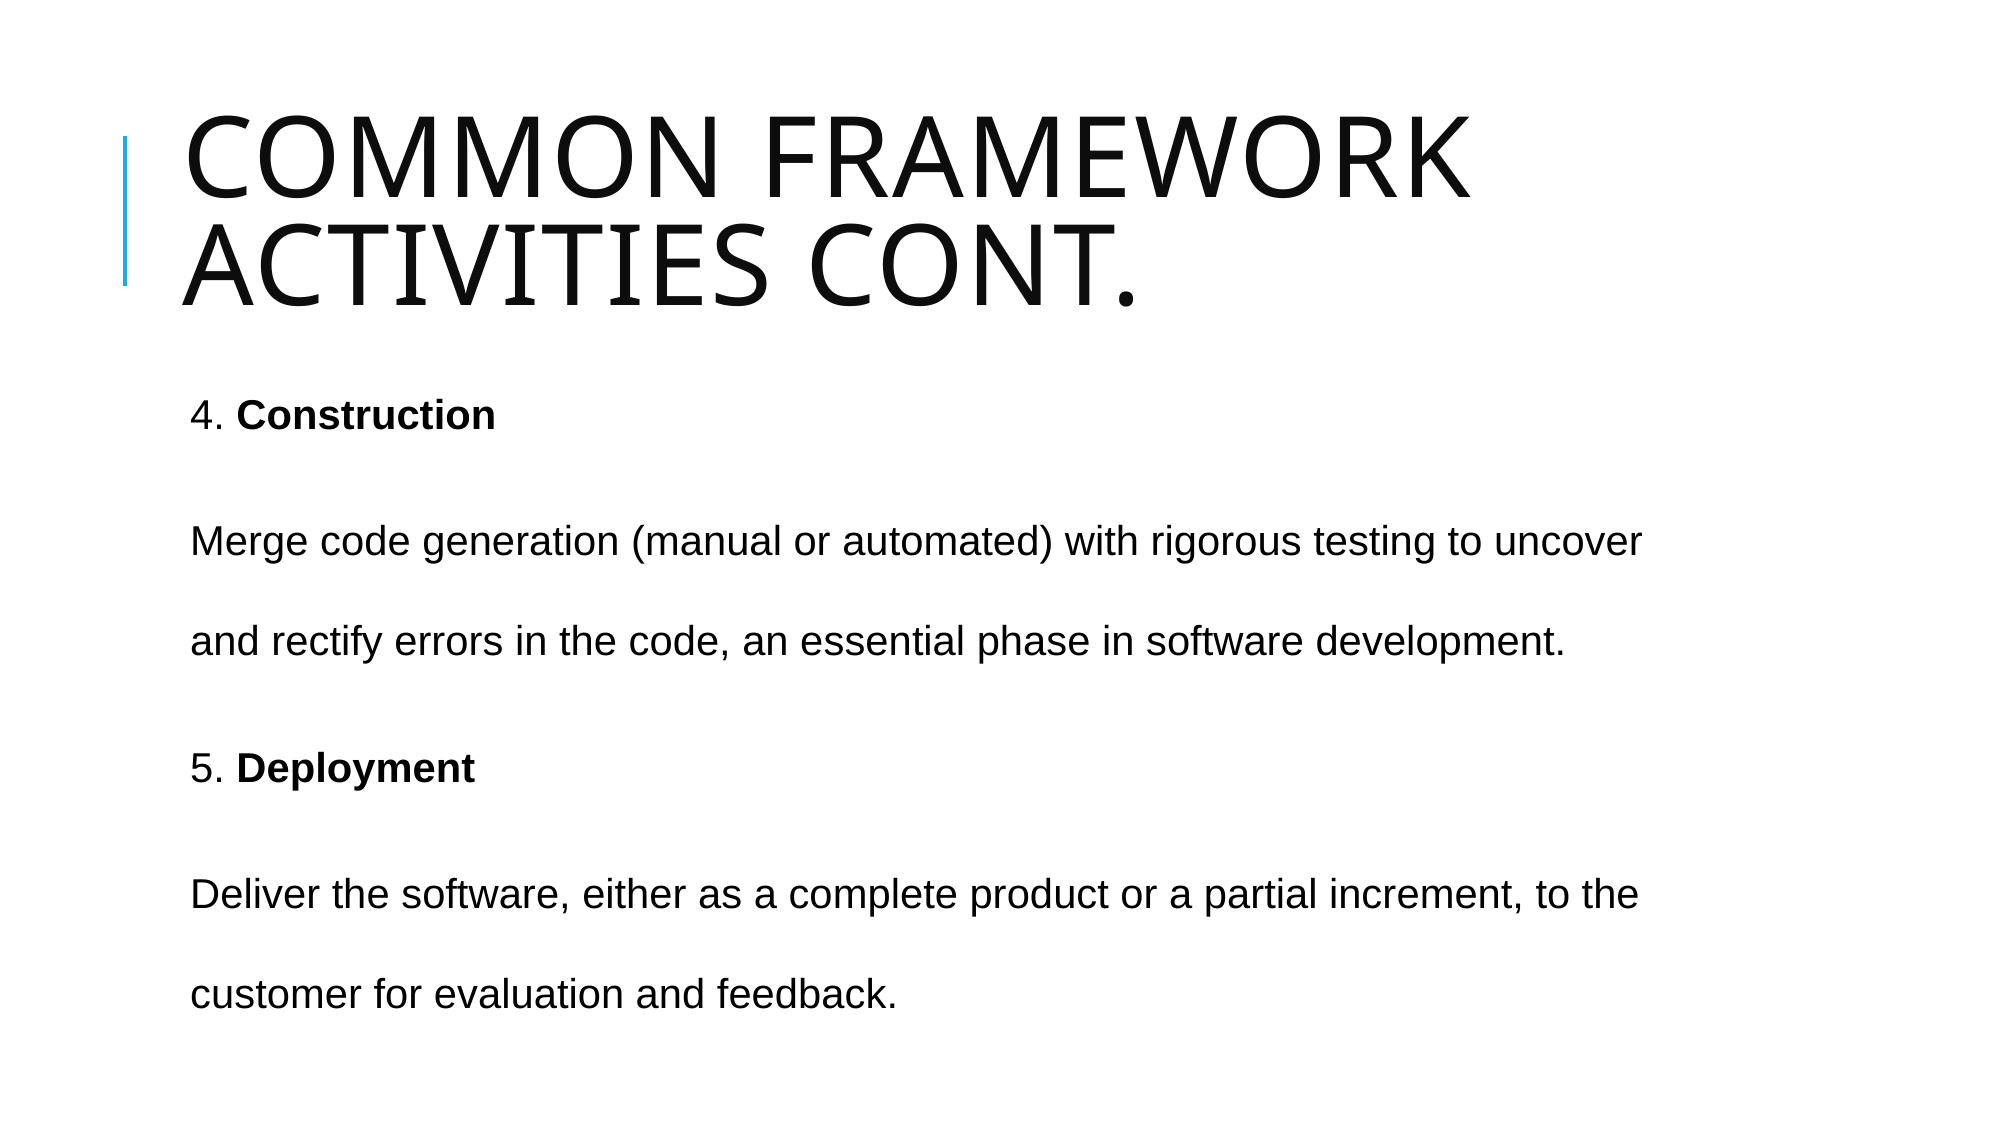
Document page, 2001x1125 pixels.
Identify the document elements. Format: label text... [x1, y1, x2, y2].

list 4. Construction Merge code generation (manual or automated) with rigorous testing to uncover and rectify errors in the code, an essential phase in software development. 5. Deployment Deliver the software, either as a complete product or a partial increment, to the customer for evaluation and feedback. [168, 253, 1723, 1037]
title Common Framework Activities Cont. [168, 96, 1763, 342]
